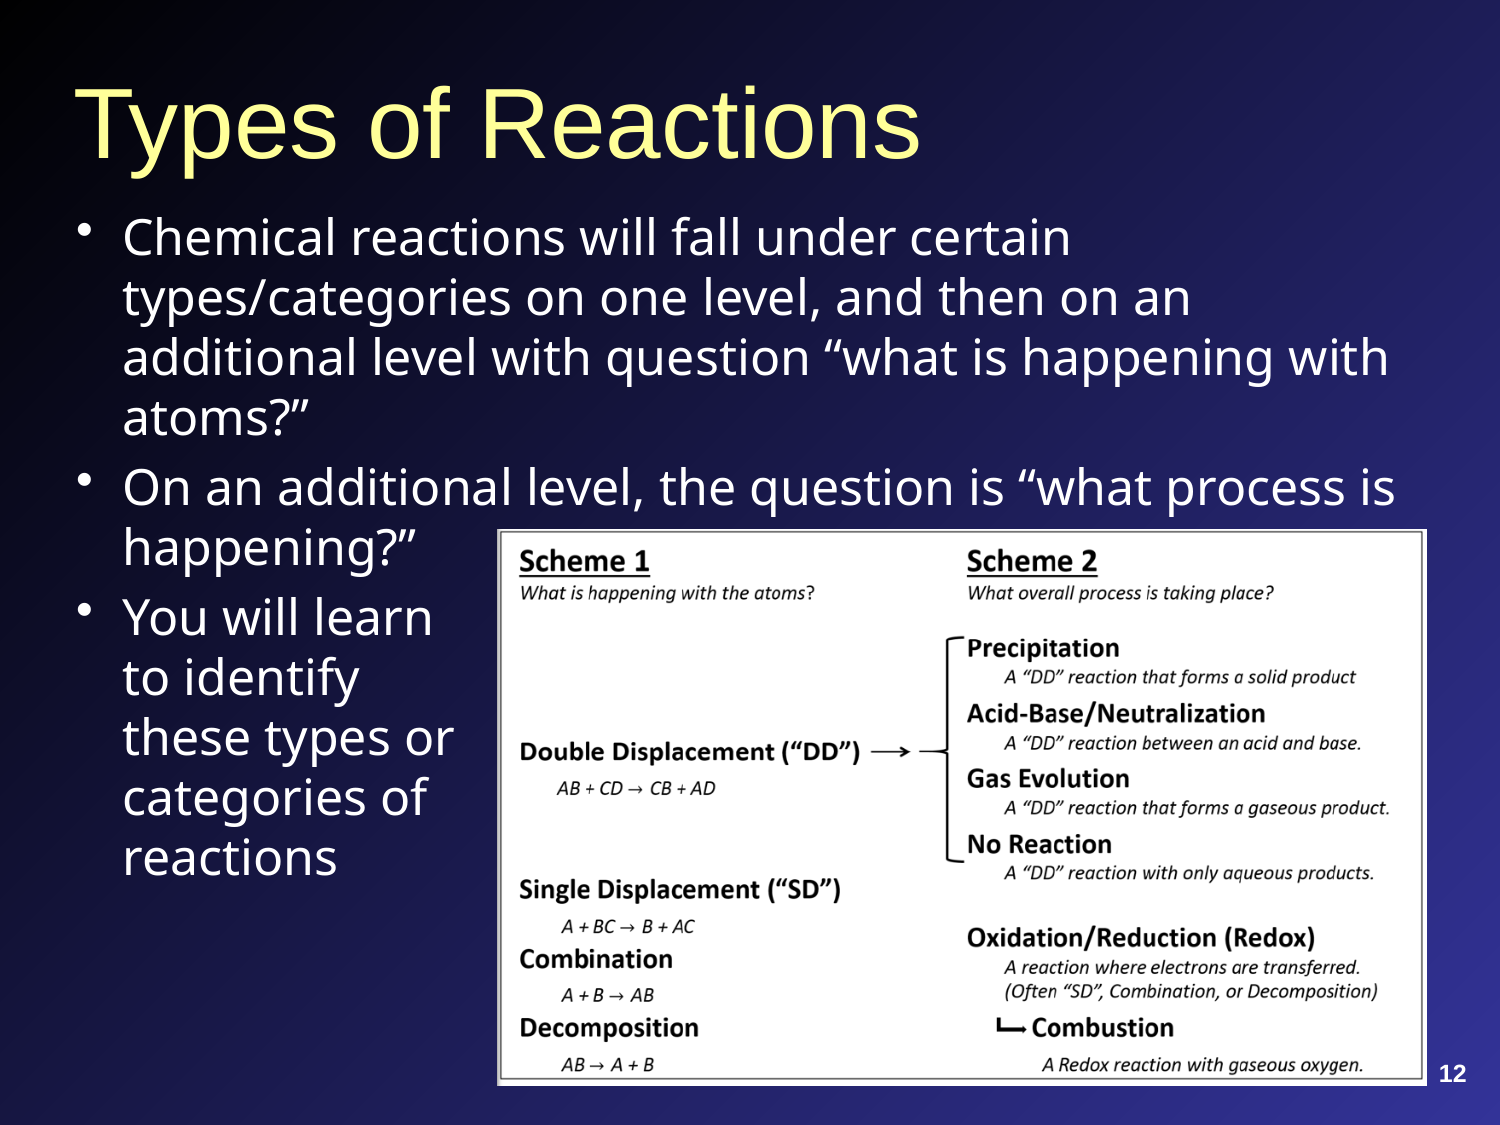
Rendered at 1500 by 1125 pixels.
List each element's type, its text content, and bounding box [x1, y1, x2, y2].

list Chemical reactions will fall under certain types/categories on one level, and then on an additional level with question “what is happening with atoms?” On an additional level, the question is “what process is happening?” You will learn to identify these types or categories of reactions [60, 198, 1438, 1075]
title Types of Reactions [58, 50, 1441, 188]
slide_number 12 [1144, 1042, 1482, 1103]
picture [497, 529, 1427, 1086]
